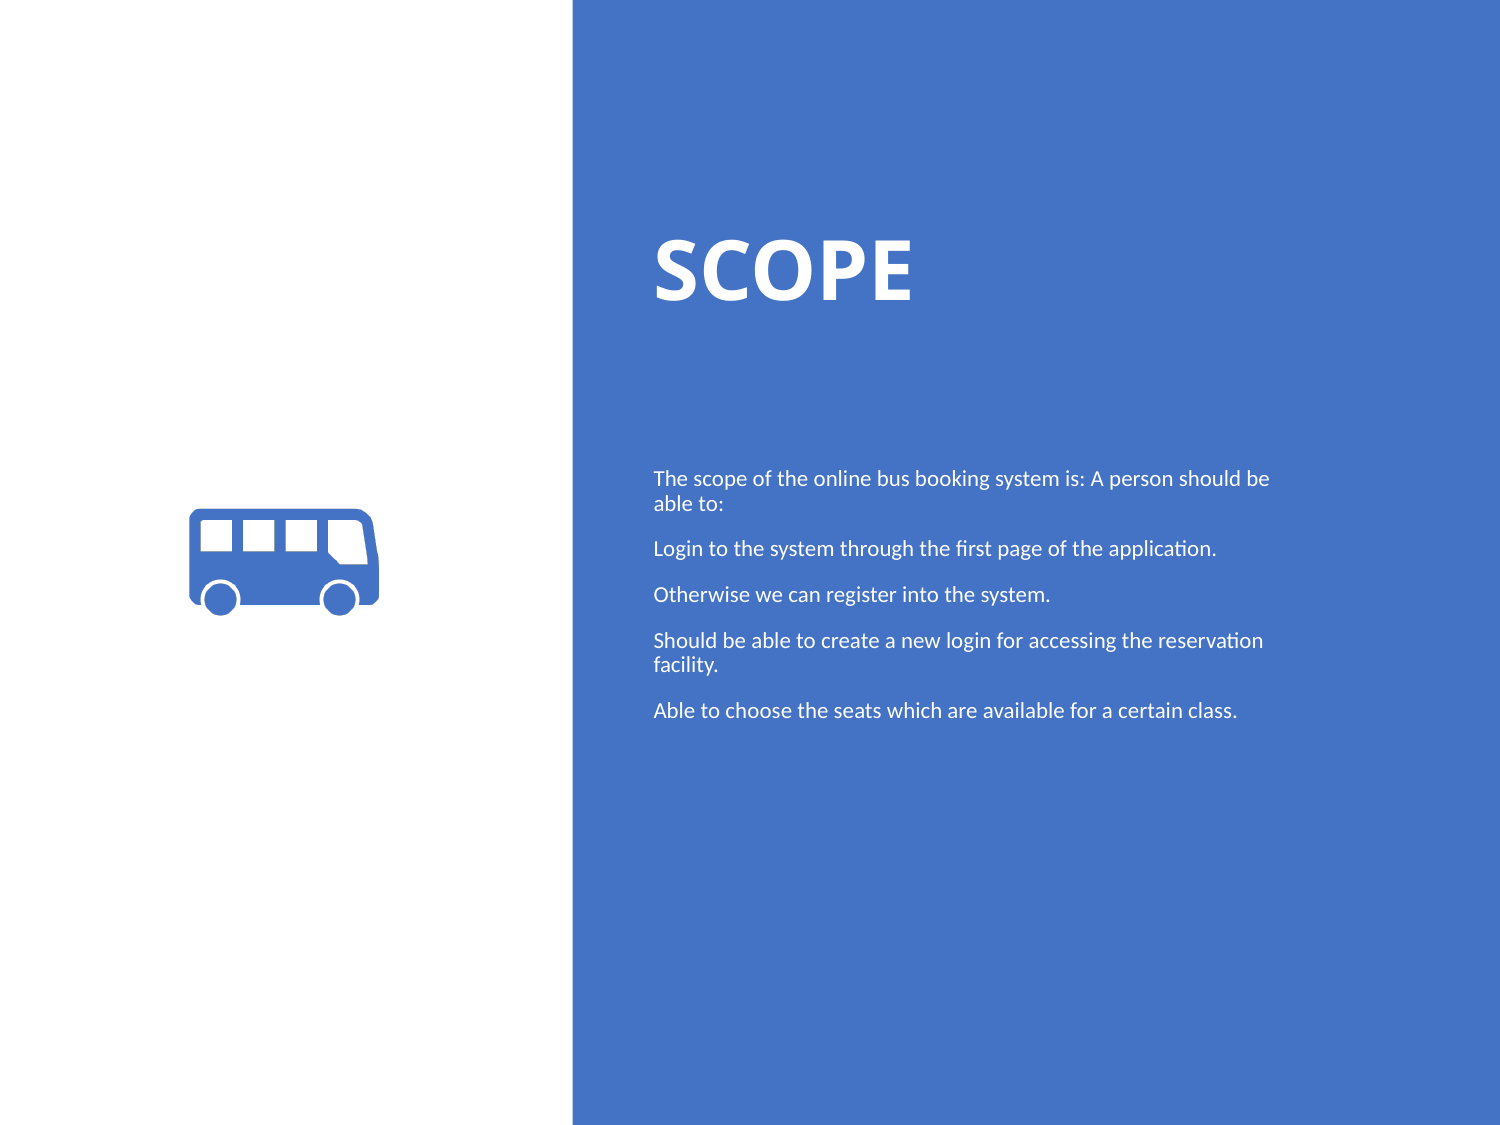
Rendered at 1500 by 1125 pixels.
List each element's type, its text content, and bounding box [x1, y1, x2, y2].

picture [182, 459, 386, 663]
text_box [572, 0, 1500, 1125]
list The scope of the online bus booking system is: A person should be able to: Login to the system through the first page of the application. Otherwise we can register into the system. Should be able to create a new login for accessing the reservation facility. Able to choose the seats which are available for a certain class. [638, 459, 1313, 979]
title SCOPE [638, 19, 1313, 459]
